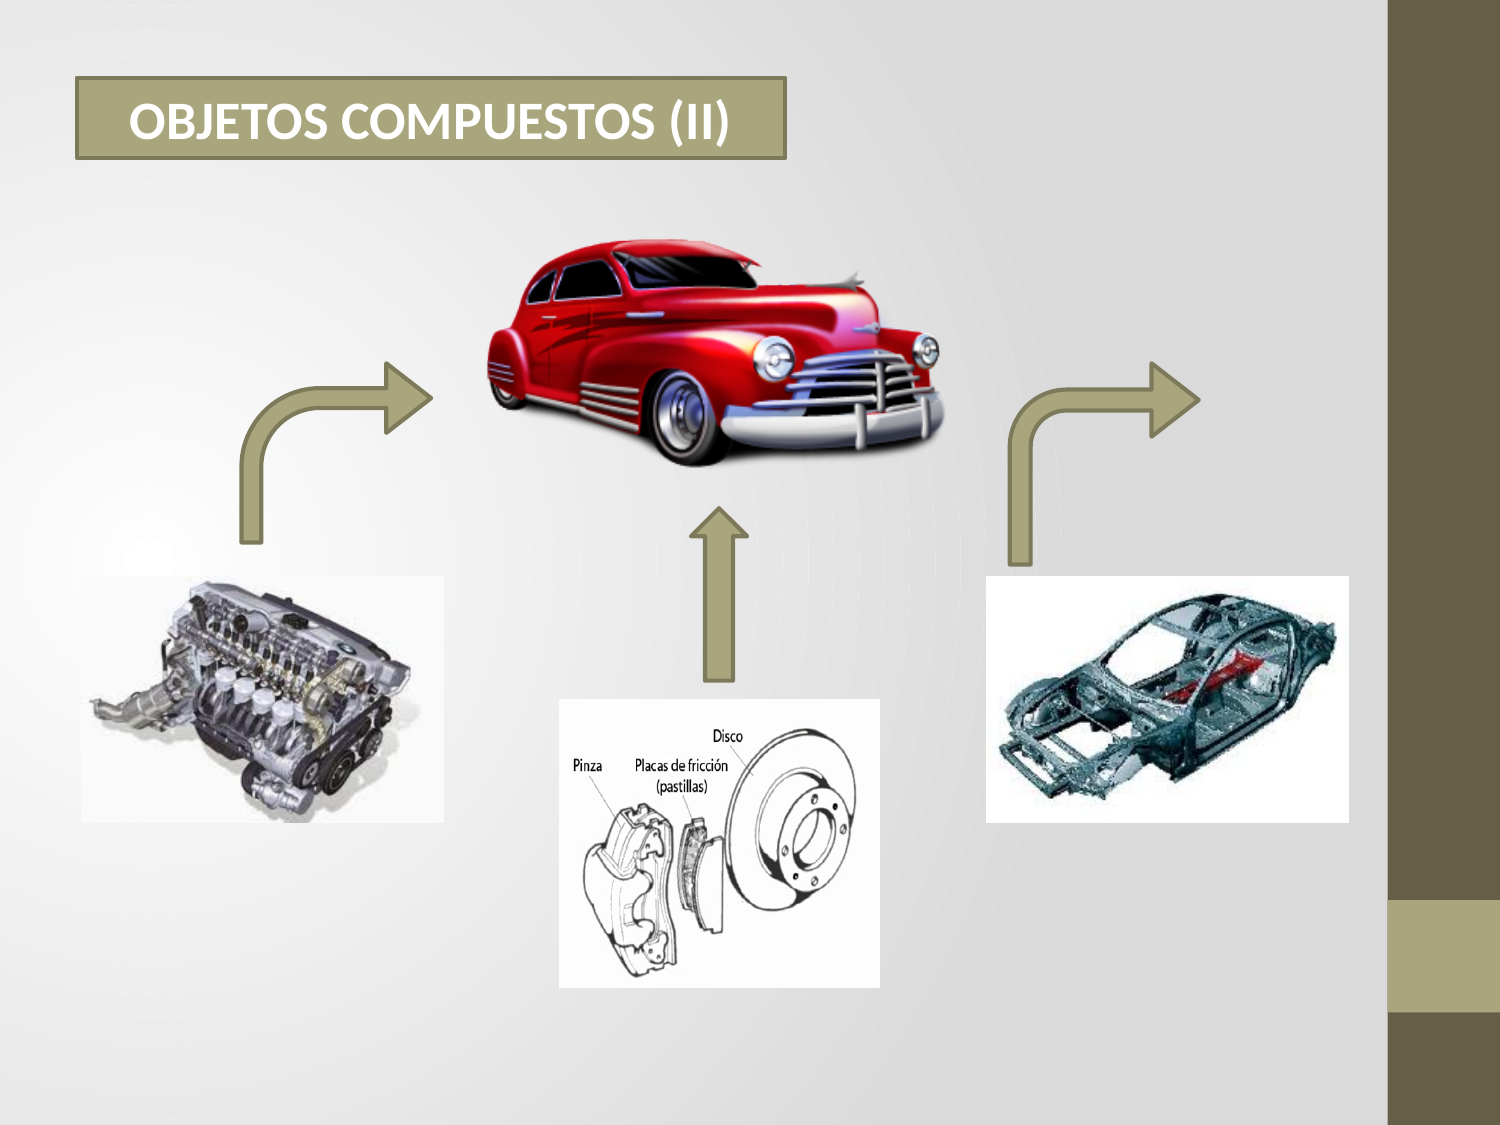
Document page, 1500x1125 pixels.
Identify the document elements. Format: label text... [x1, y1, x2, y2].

picture [558, 698, 881, 989]
text_box [239, 361, 434, 545]
text_box [1007, 361, 1201, 567]
text_box OBJETOS COMPUESTOS (II) [75, 76, 787, 160]
text_box [689, 506, 750, 683]
picture [477, 207, 952, 499]
picture [80, 576, 445, 823]
picture [985, 576, 1349, 823]
